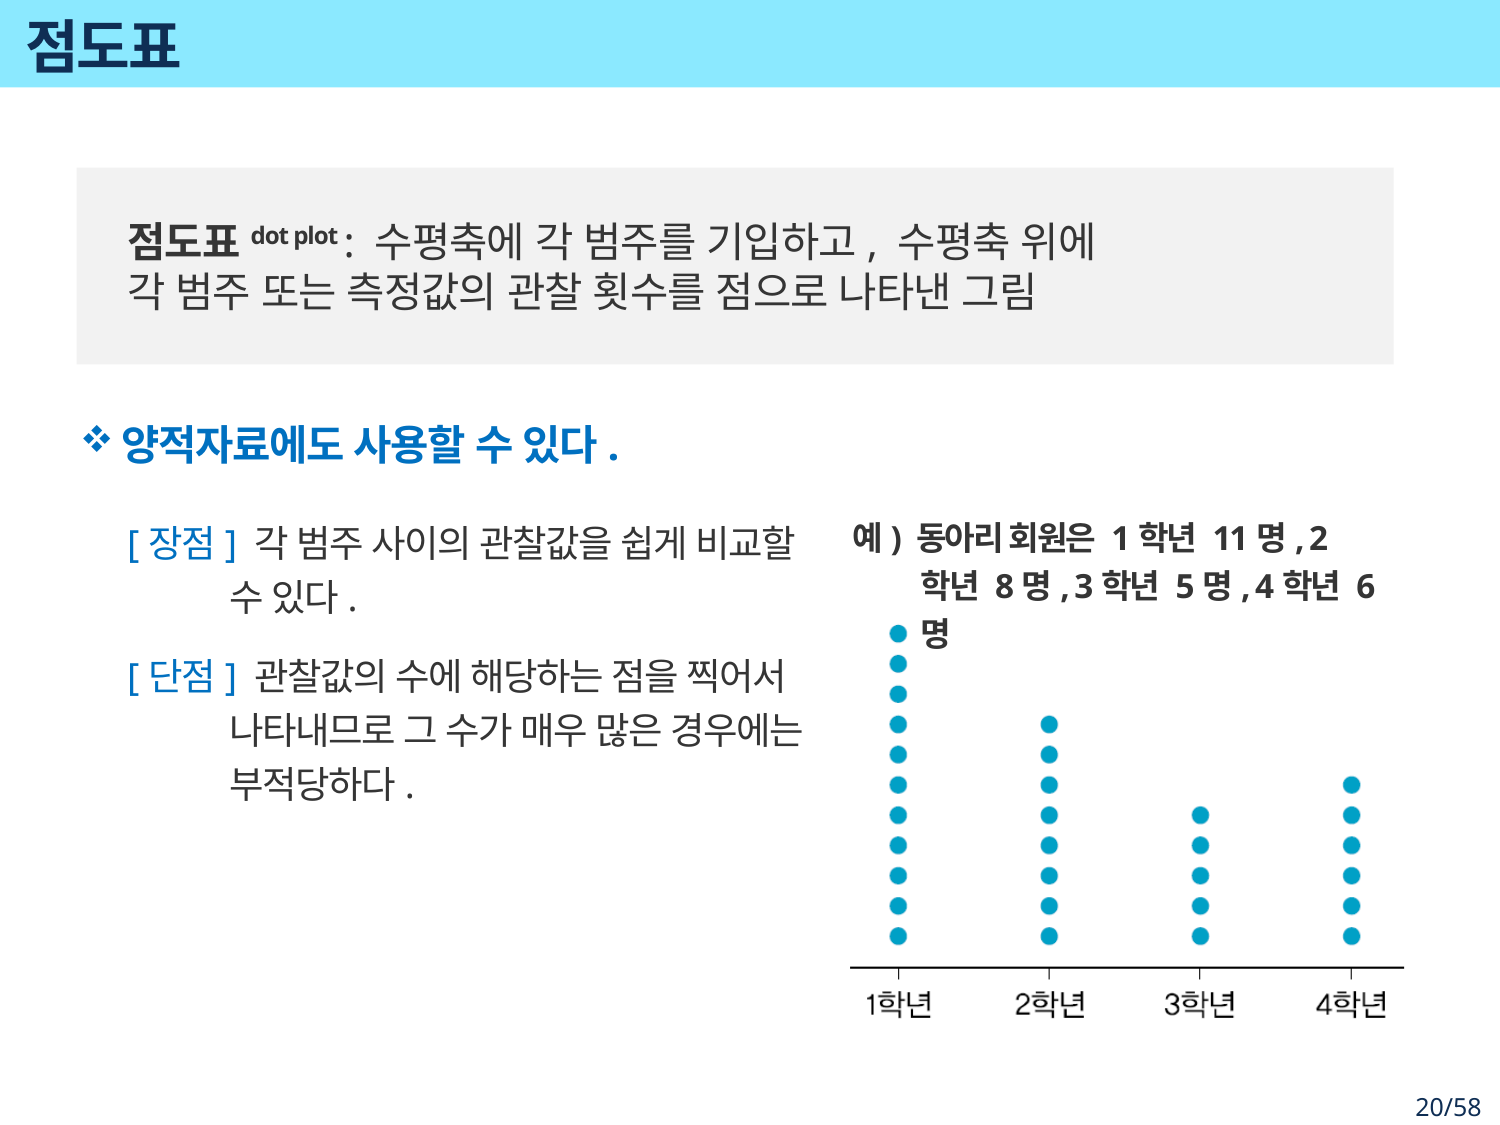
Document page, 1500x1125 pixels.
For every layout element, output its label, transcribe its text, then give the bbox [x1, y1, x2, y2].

text_box 점도표dot plot : 수평축에 각 범주를 기입하고, 수평축 위에 각 범주 또는 측정값의 관찰 횟수를 점으로 나타낸 그림 [112, 208, 1371, 323]
text_box [75, 166, 1396, 367]
text_box 양적자료에도 사용할 수 있다. [64, 401, 1390, 466]
text_box 예) 동아리 회원은 1학년 11명, 2학년 8명, 3학년 5명, 4학년 6명 [837, 502, 1394, 608]
title 점도표 [10, 5, 1288, 84]
text_box [장점] 각 범주 사이의 관찰값을 쉽게 비교할 수 있다. [단점] 관찰값의 수에 해당하는 점을 찍어서 나타내므로 그 수가 매우 많은 경우에는 부적당하다. [112, 503, 821, 728]
picture [833, 609, 1424, 1043]
